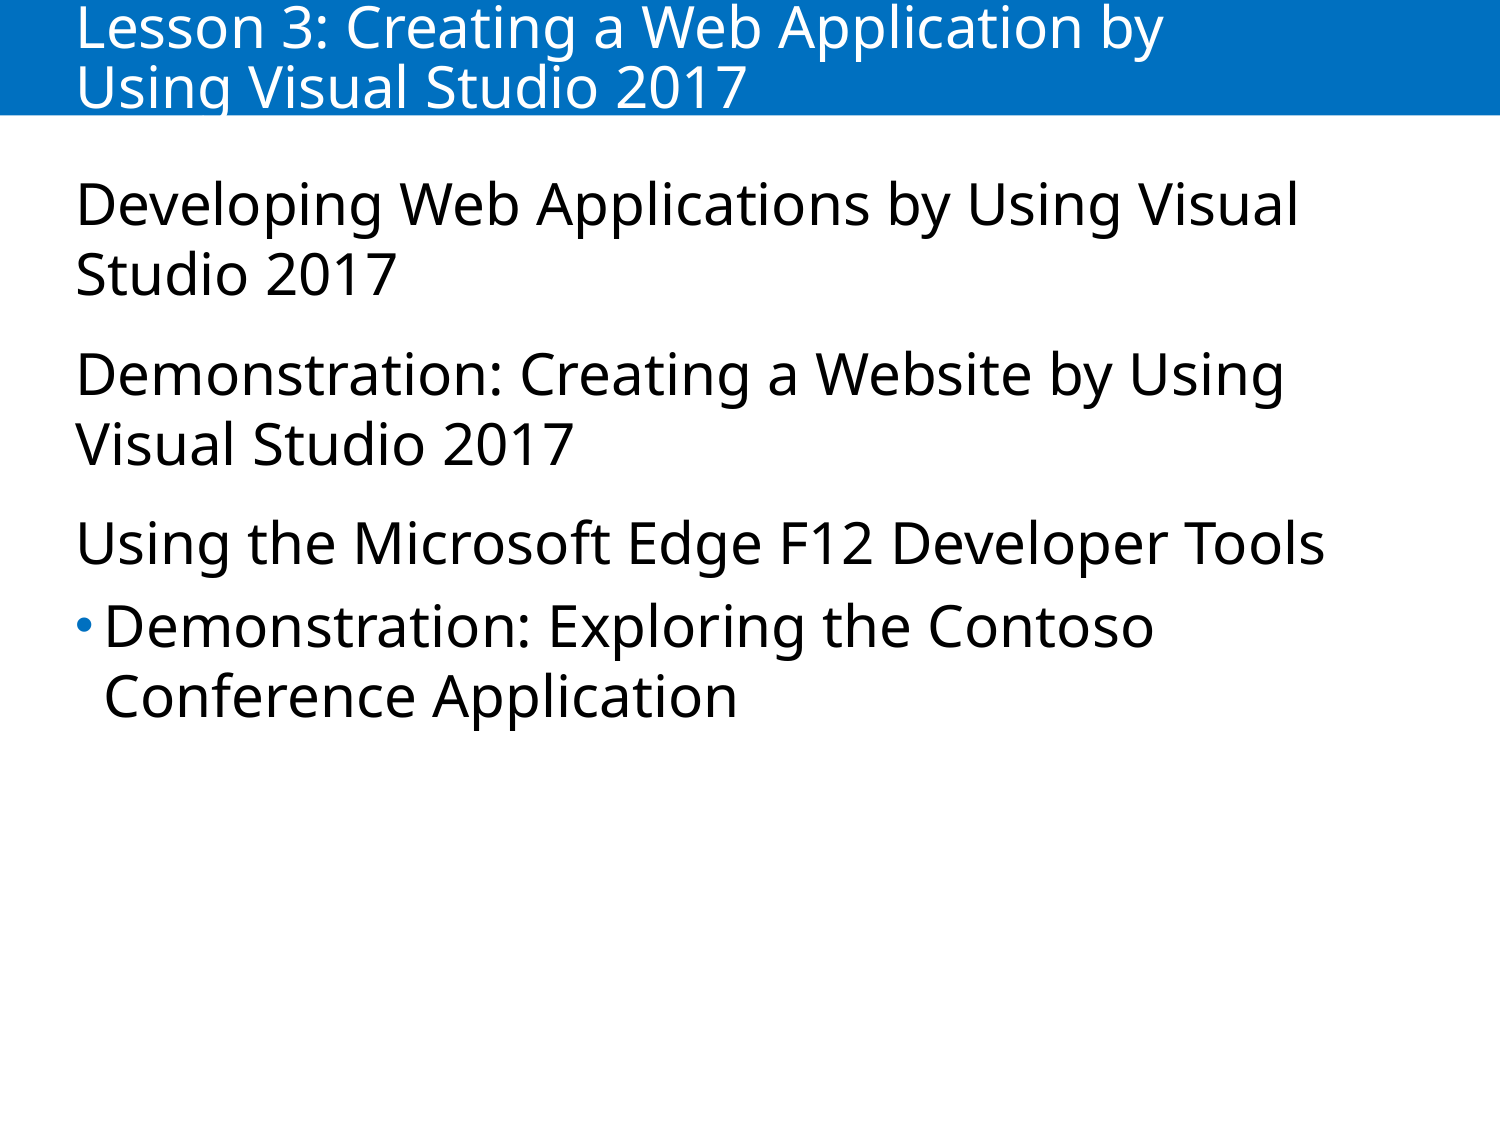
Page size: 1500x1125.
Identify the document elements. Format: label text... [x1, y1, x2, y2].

title Lesson 3: Creating a Web Application by Using Visual Studio 2017 [75, 0, 1351, 122]
list Developing Web Applications by Using Visual Studio 2017 Demonstration: Creating a Website by Using Visual Studio 2017 Using the Microsoft Edge F12 Developer Tools Demonstration: Exploring the Contoso Conference Application [74, 167, 1408, 1013]
